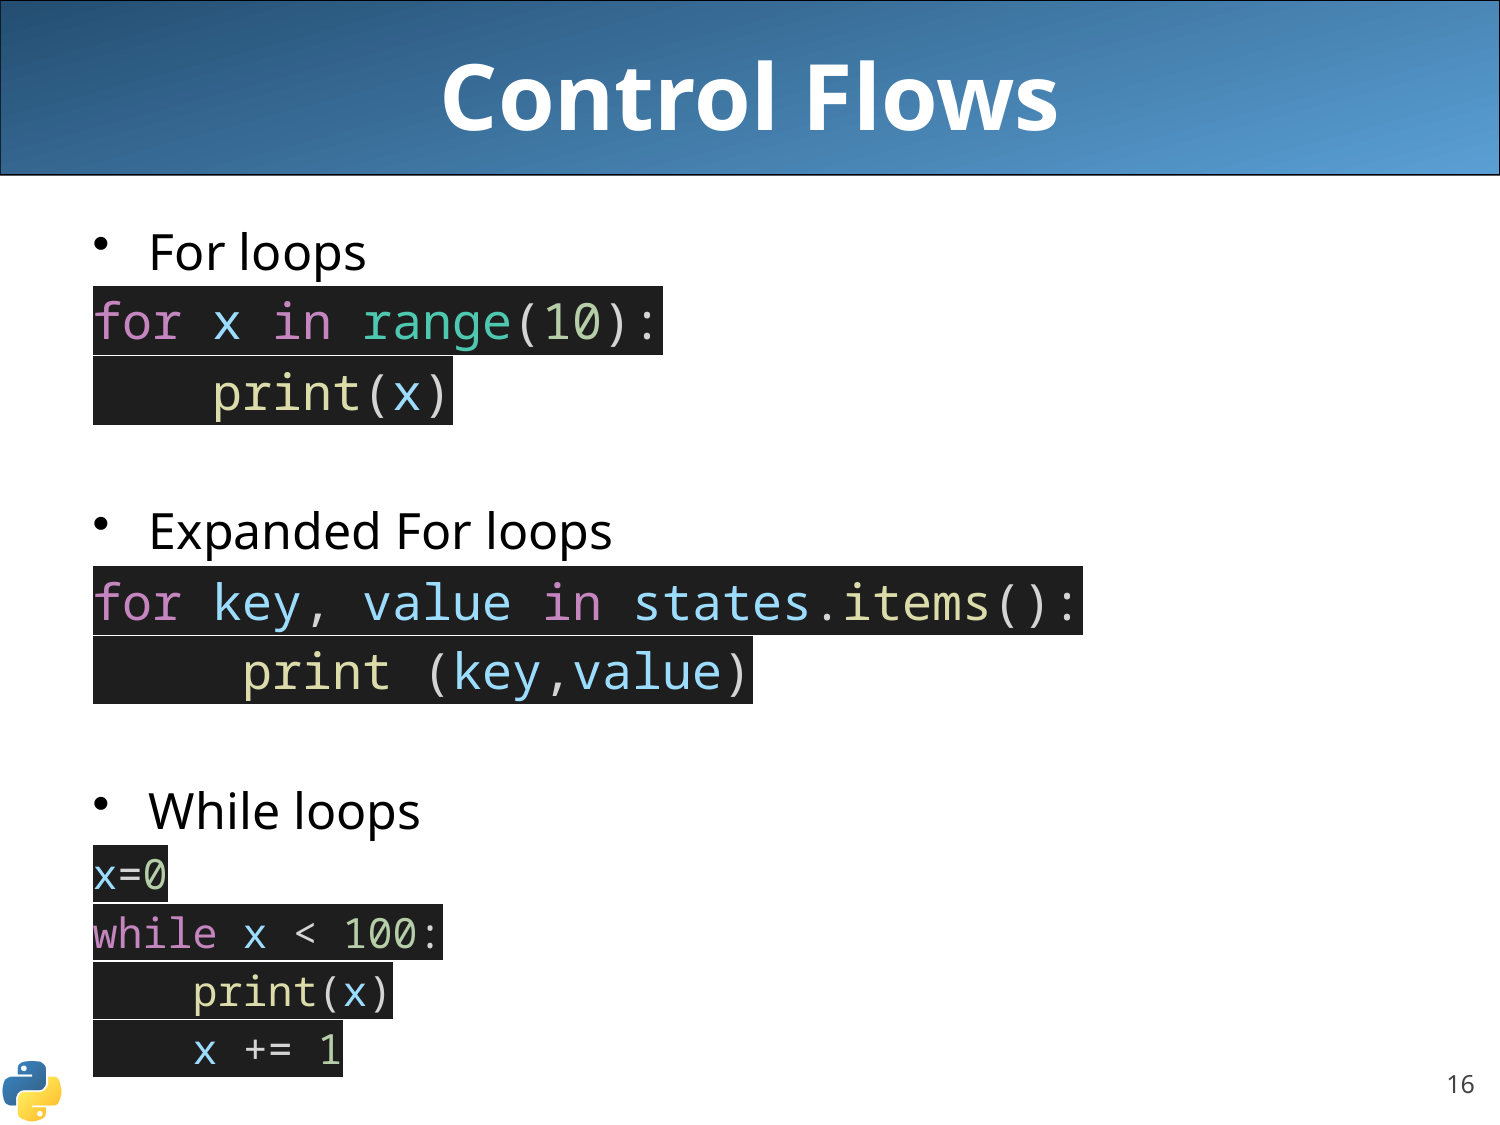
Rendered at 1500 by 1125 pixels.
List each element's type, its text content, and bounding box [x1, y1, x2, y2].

picture [0, 1055, 63, 1125]
list For loops for x in range(10): print(x) Expanded For loops for key, value in states.items(): print (key,value) While loops x=0 while x < 100: print(x) x += 1 [77, 212, 1500, 1025]
title Control Flows [75, 0, 1425, 188]
